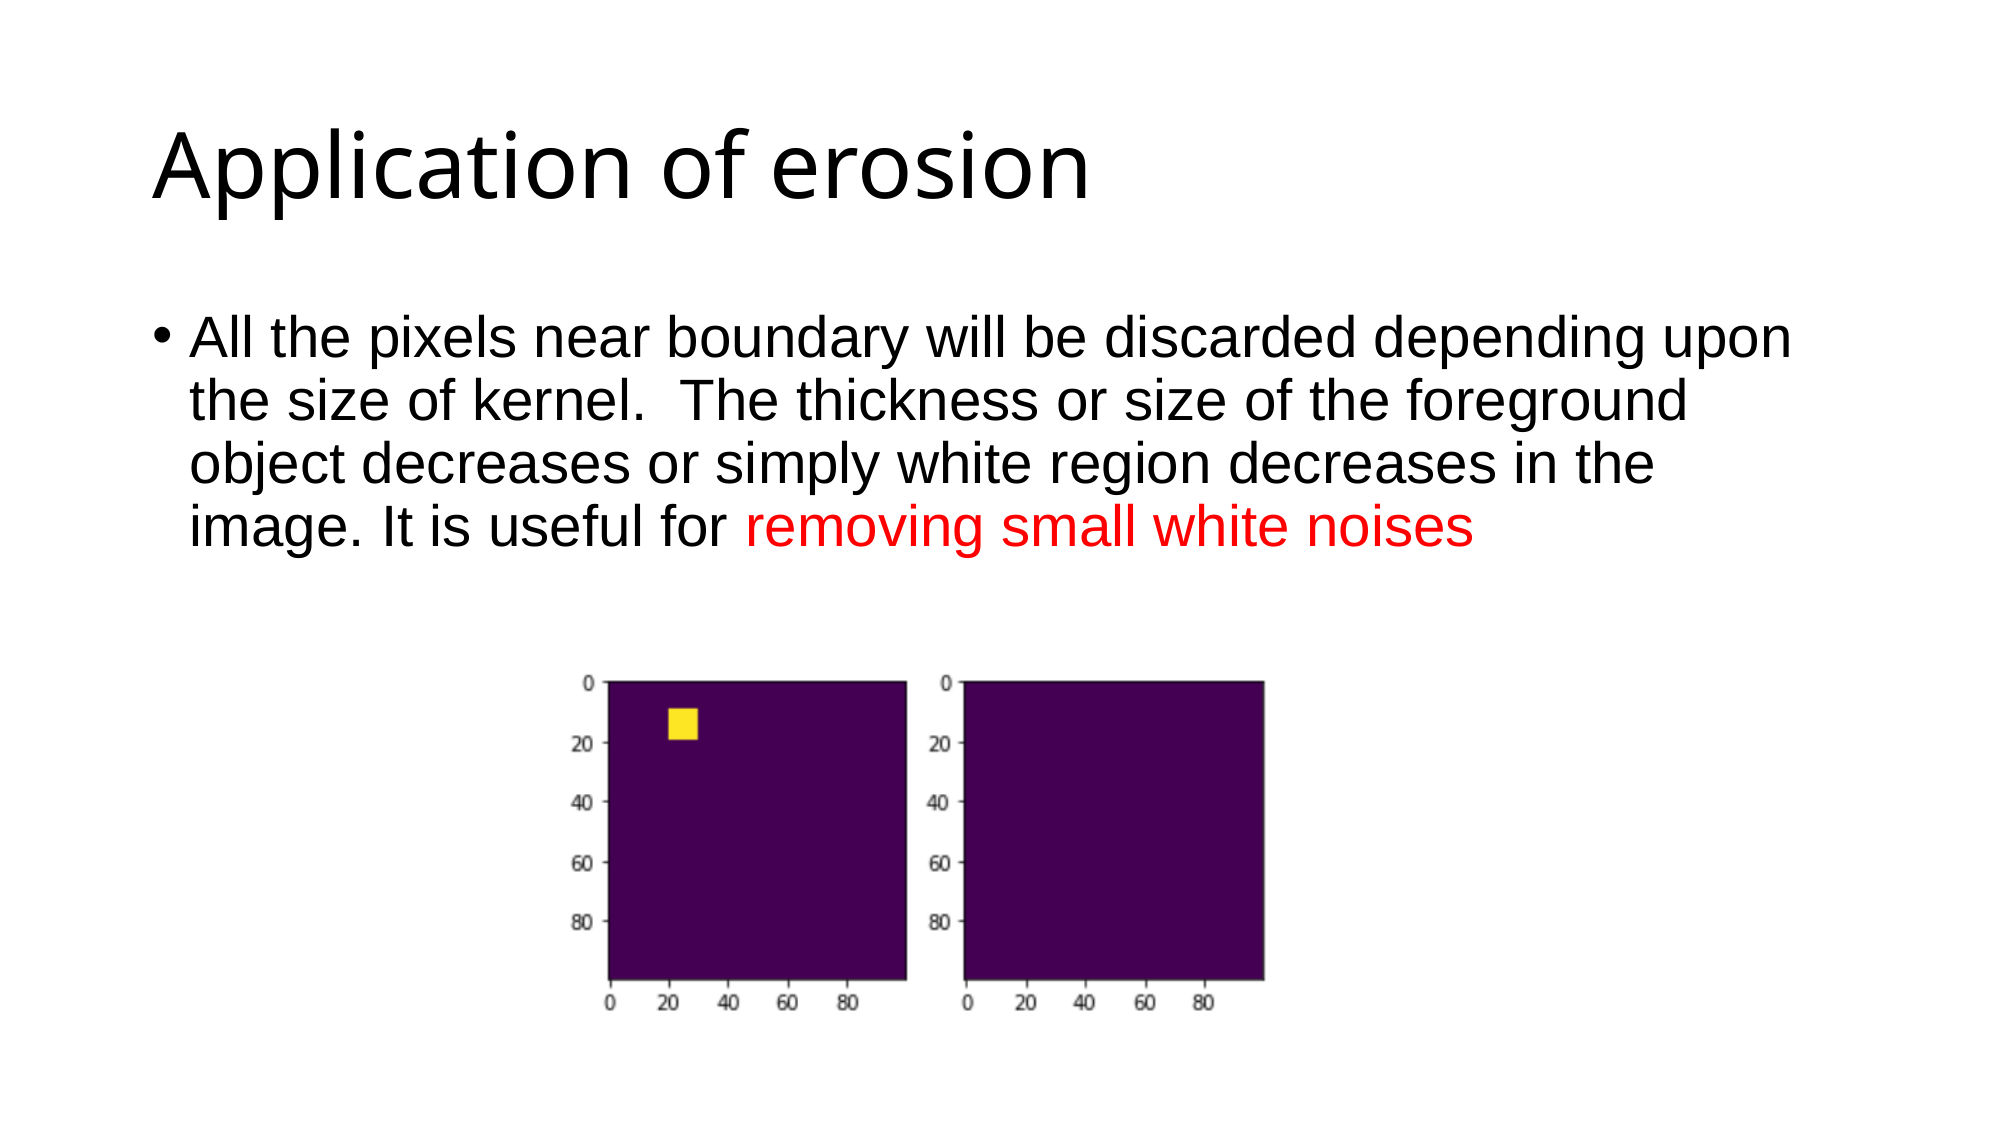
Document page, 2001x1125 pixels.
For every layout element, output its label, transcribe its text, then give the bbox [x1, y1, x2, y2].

list All the pixels near boundary will be discarded depending upon the size of kernel. The thickness or size of the foreground object decreases or simply white region decreases in the image. It is useful for removing small white noises [137, 299, 1863, 1014]
title Application of erosion [137, 59, 1863, 278]
picture [543, 654, 1337, 1036]
